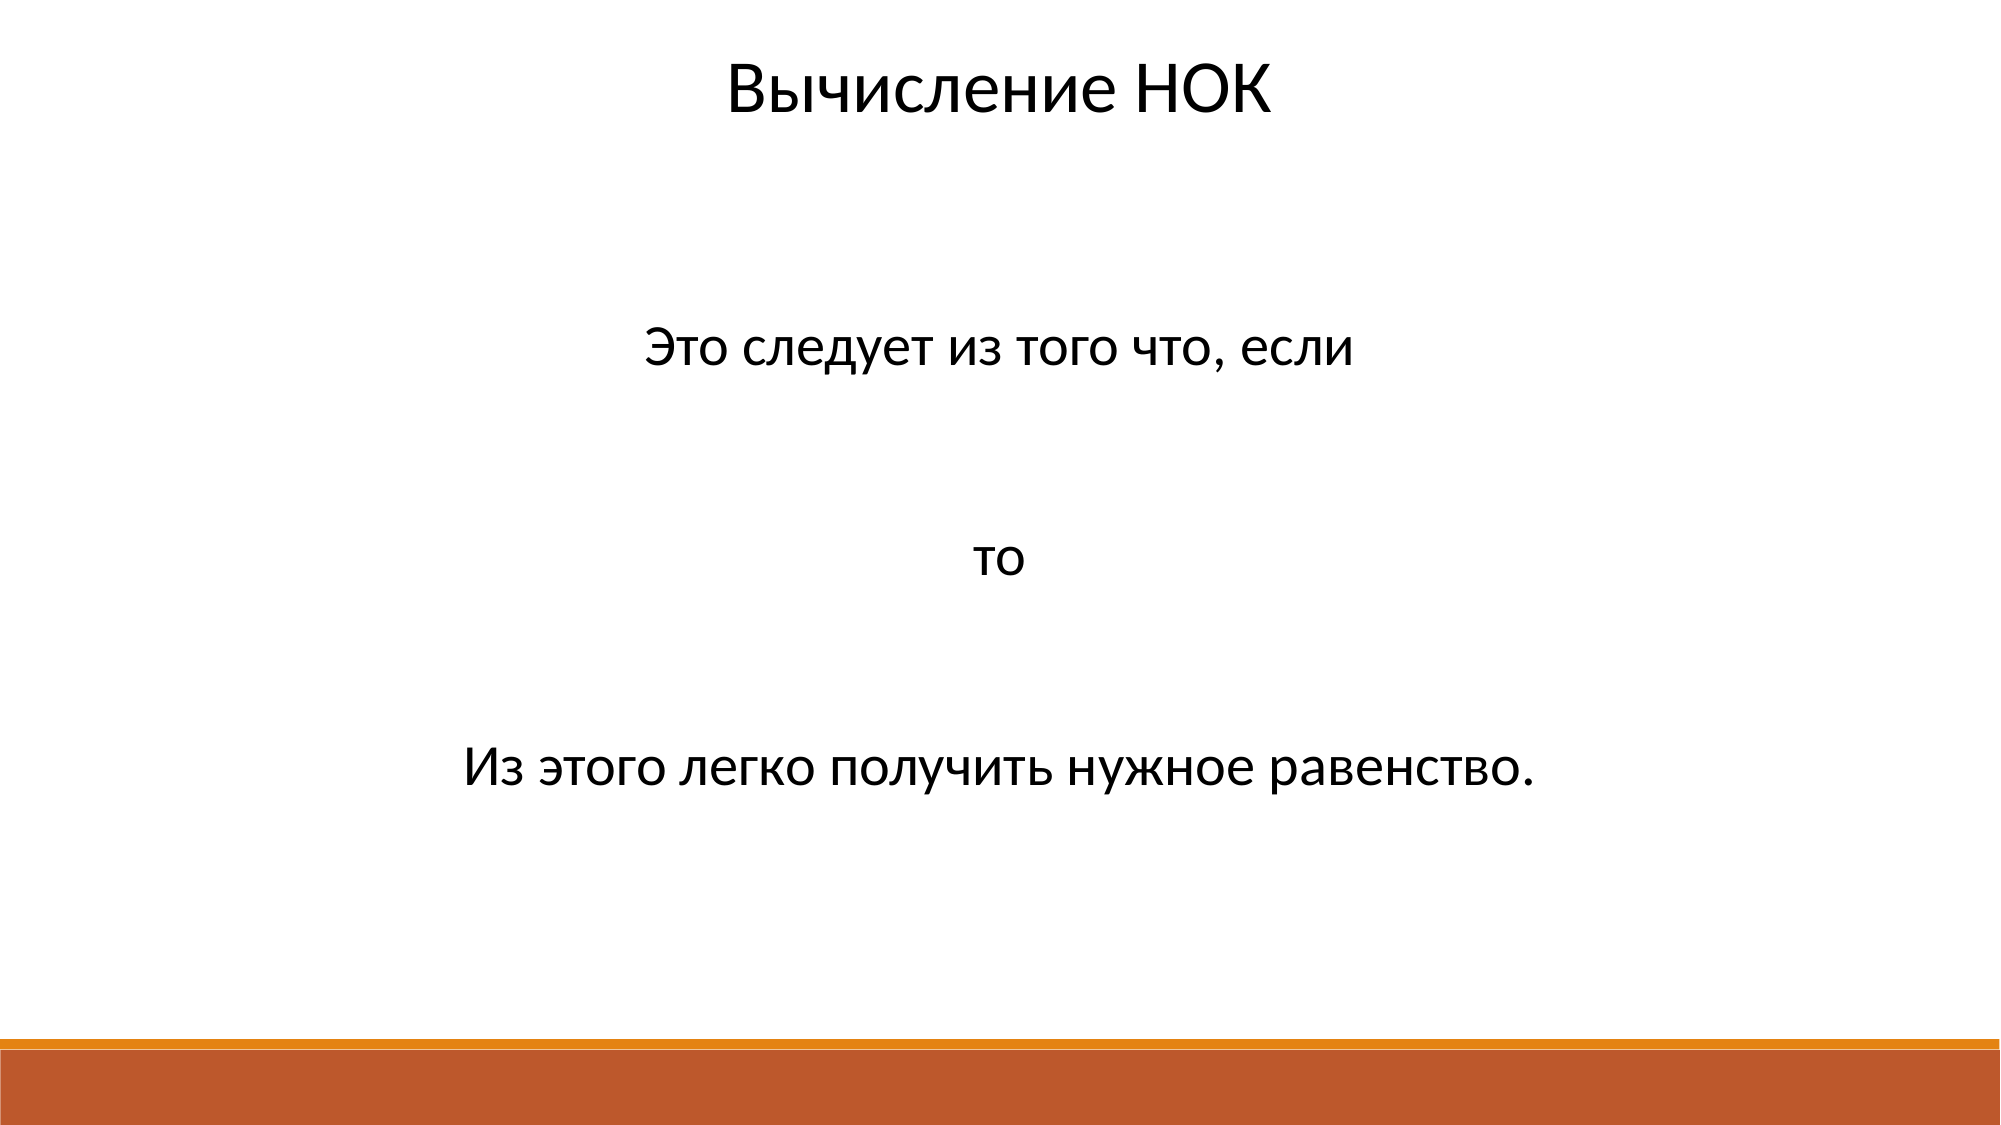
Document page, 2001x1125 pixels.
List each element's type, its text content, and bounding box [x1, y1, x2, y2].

text_box Вычисление НОК [712, 29, 1288, 135]
